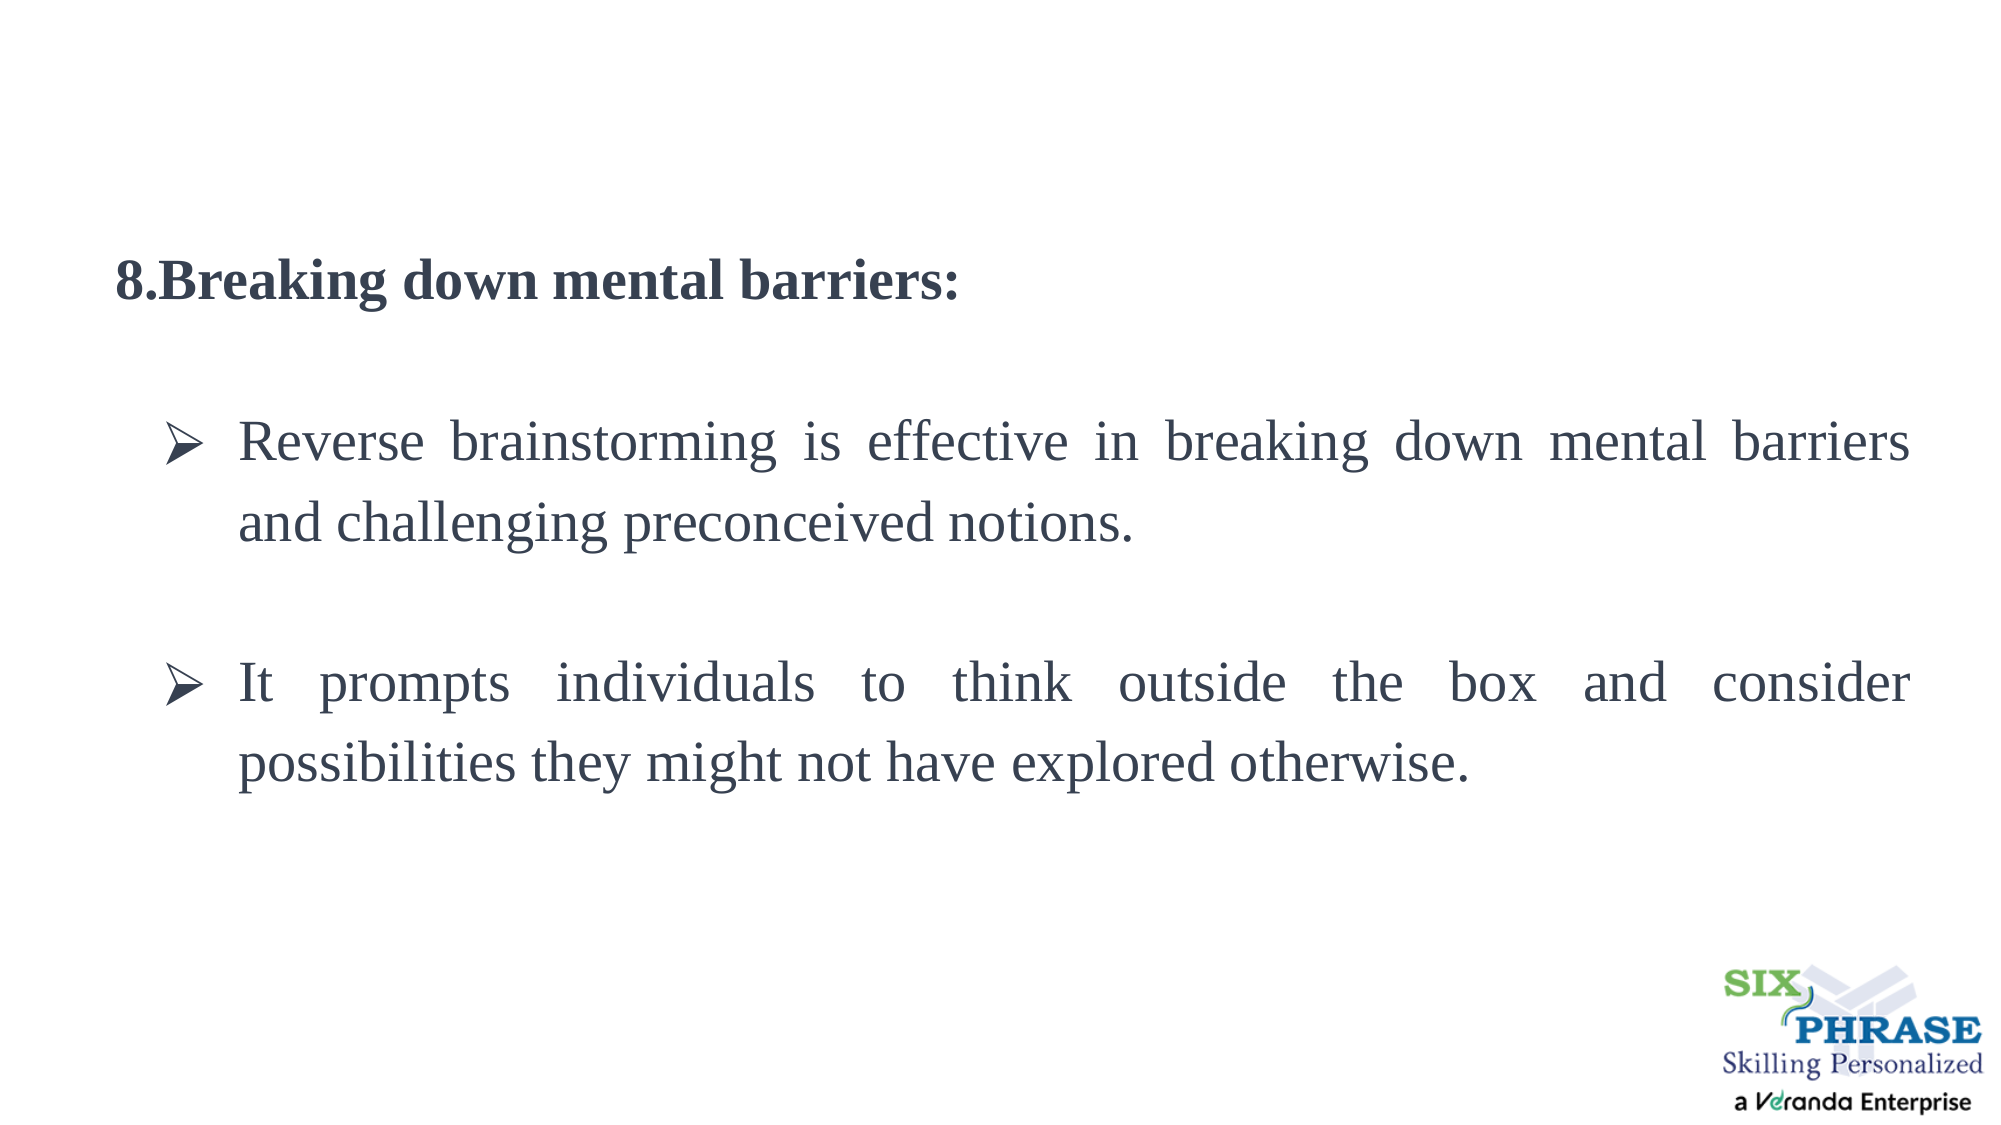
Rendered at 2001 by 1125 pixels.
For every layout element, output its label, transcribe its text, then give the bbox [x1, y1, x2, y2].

picture [1708, 952, 2000, 1125]
list 8.Breaking down mental barriers: Reverse brainstorming is effective in breaking down mental barriers and challenging preconceived notions. It prompts individuals to think outside the box and consider possibilities they might not have explored otherwise. [68, 211, 1932, 1000]
